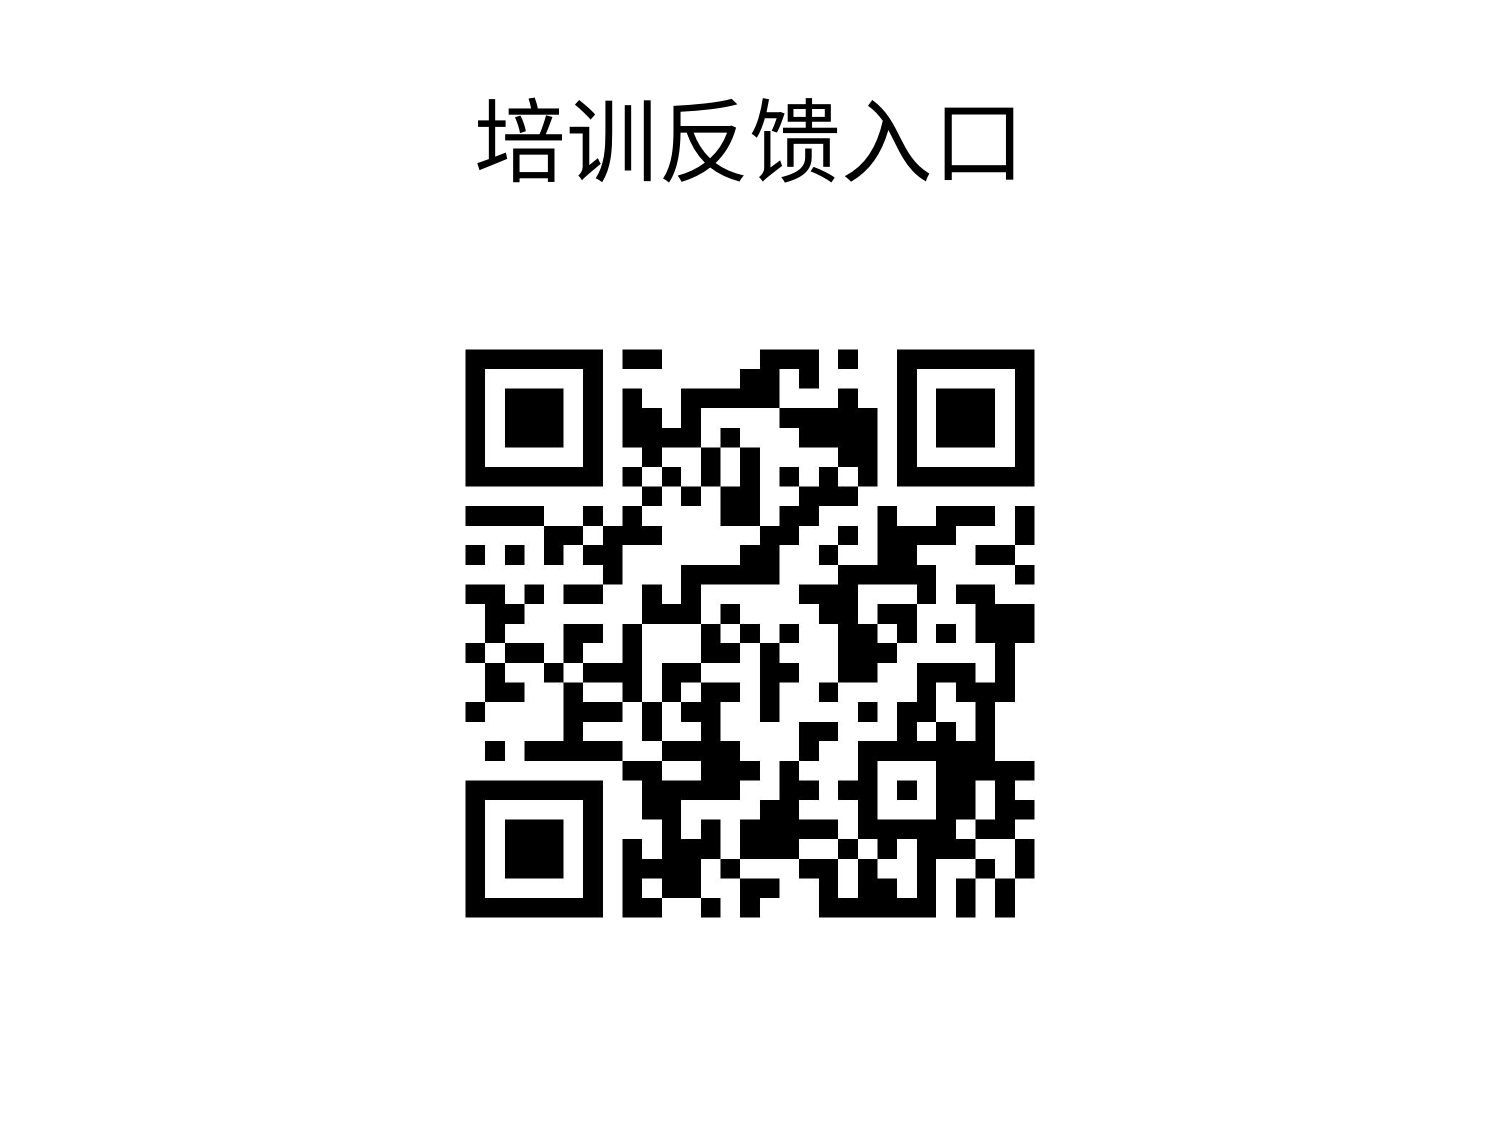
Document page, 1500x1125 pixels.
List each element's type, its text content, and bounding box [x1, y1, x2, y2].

title 培训反馈入口 [75, 45, 1425, 233]
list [378, 262, 1122, 1006]
